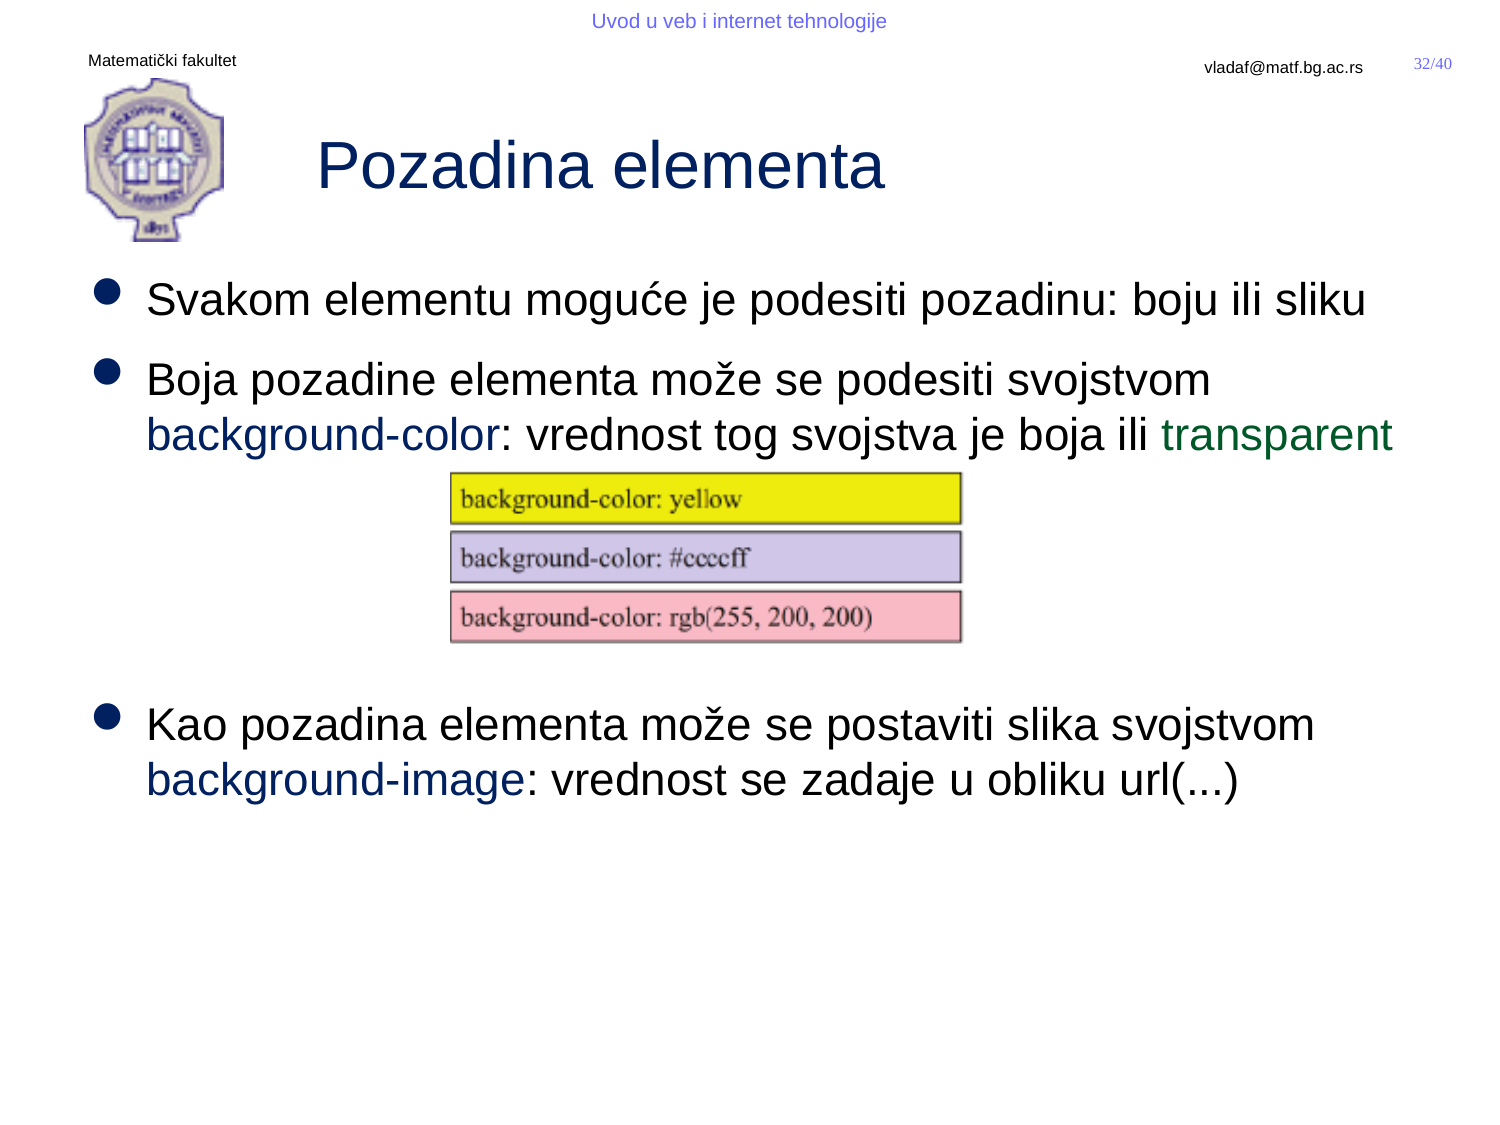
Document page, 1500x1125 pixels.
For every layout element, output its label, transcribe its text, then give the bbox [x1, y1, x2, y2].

title Pozadina elementa [301, 90, 1425, 233]
picture [84, 78, 224, 242]
list Svakom elementu moguće je podesiti pozadinu: boju ili sliku Boja pozadine elementa može se podesiti svojstvom background-color: vrednost tog svojstva je boja ili transparent Kao pozadina elementa može se postaviti slika svojstvom background-image: vrednost se zadaje u obliku url(...) [75, 262, 1483, 1125]
picture [449, 467, 975, 646]
